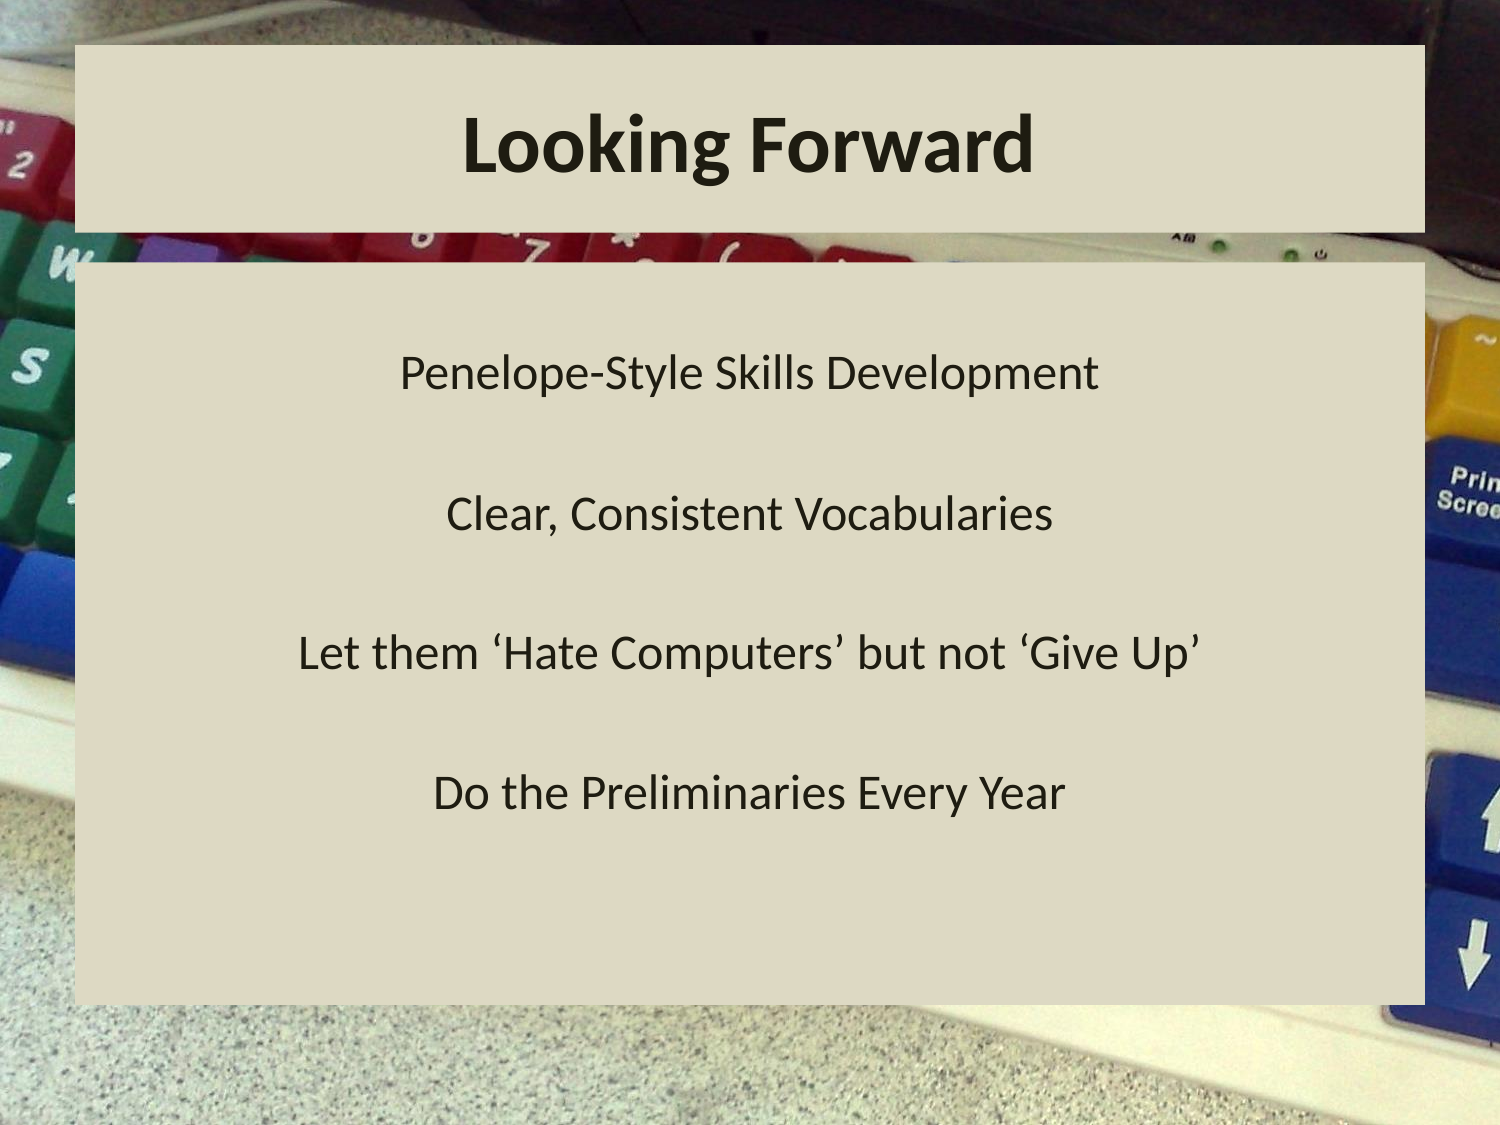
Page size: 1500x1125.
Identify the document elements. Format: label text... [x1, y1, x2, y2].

list Penelope-Style Skills Development Clear, Consistent Vocabularies Let them ‘Hate Computers’ but not ‘Give Up’ Do the Preliminaries Every Year [75, 262, 1425, 1005]
title Looking Forward [75, 45, 1425, 233]
picture [0, 0, 1500, 1125]
